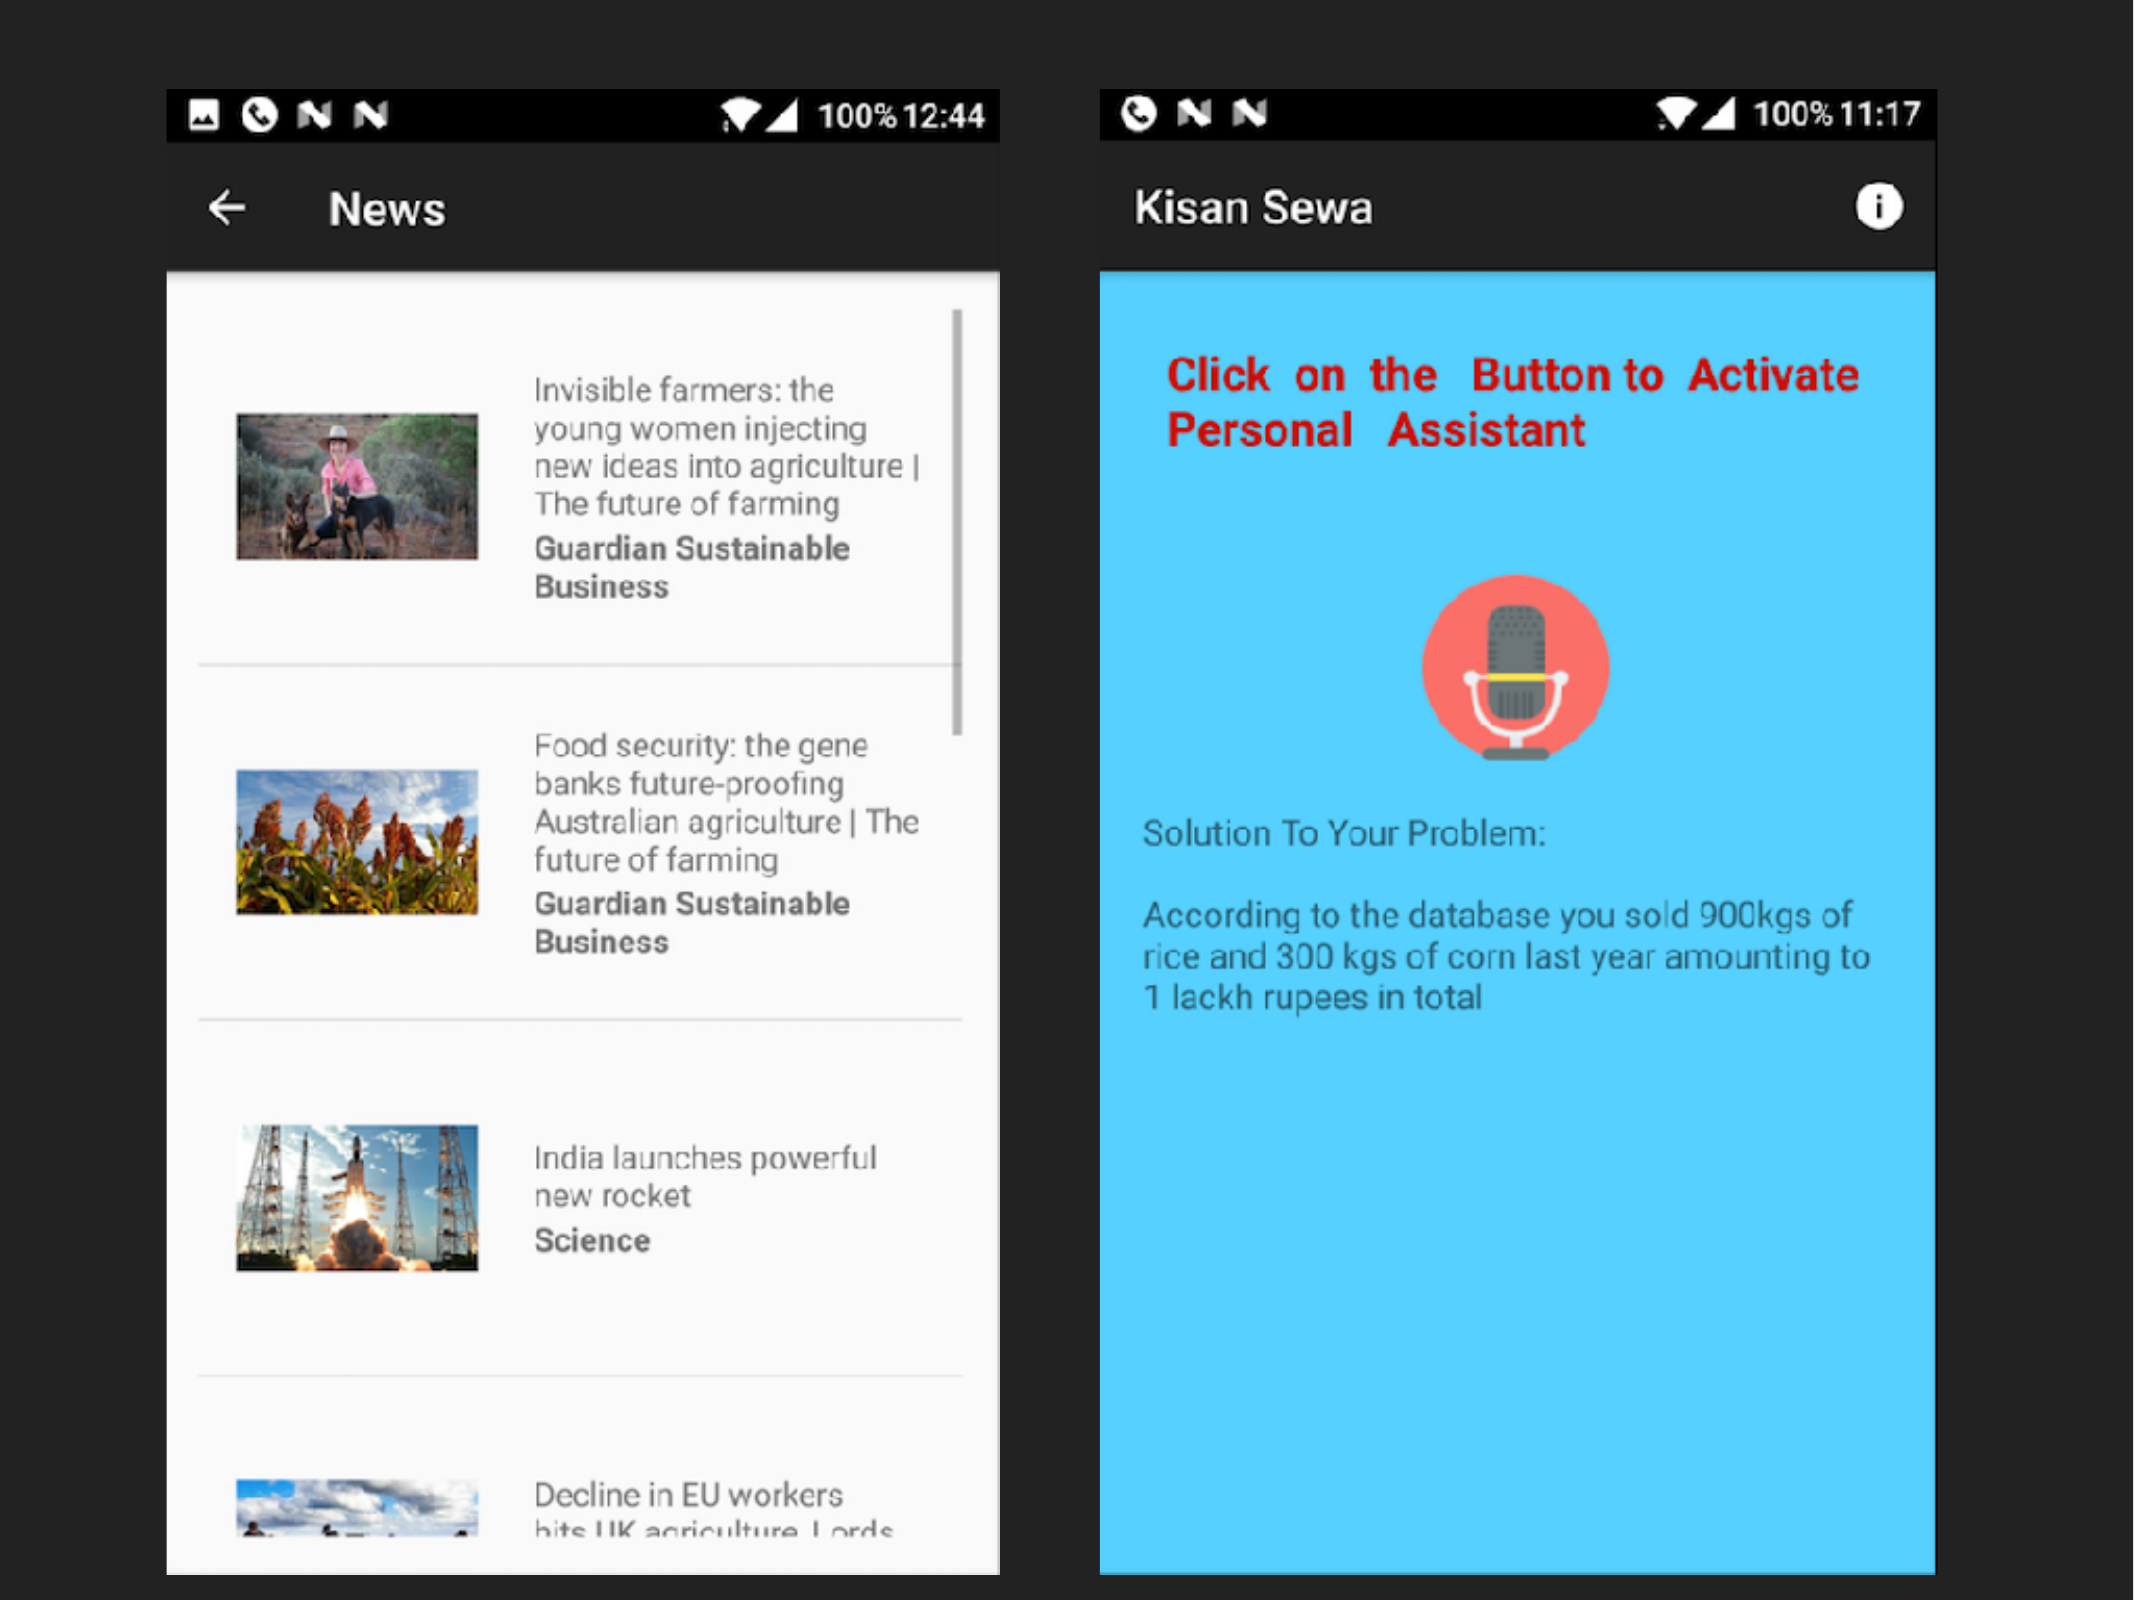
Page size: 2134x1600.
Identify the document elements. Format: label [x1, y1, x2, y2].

text_box [1099, 89, 1938, 1575]
text_box [166, 89, 1000, 1575]
